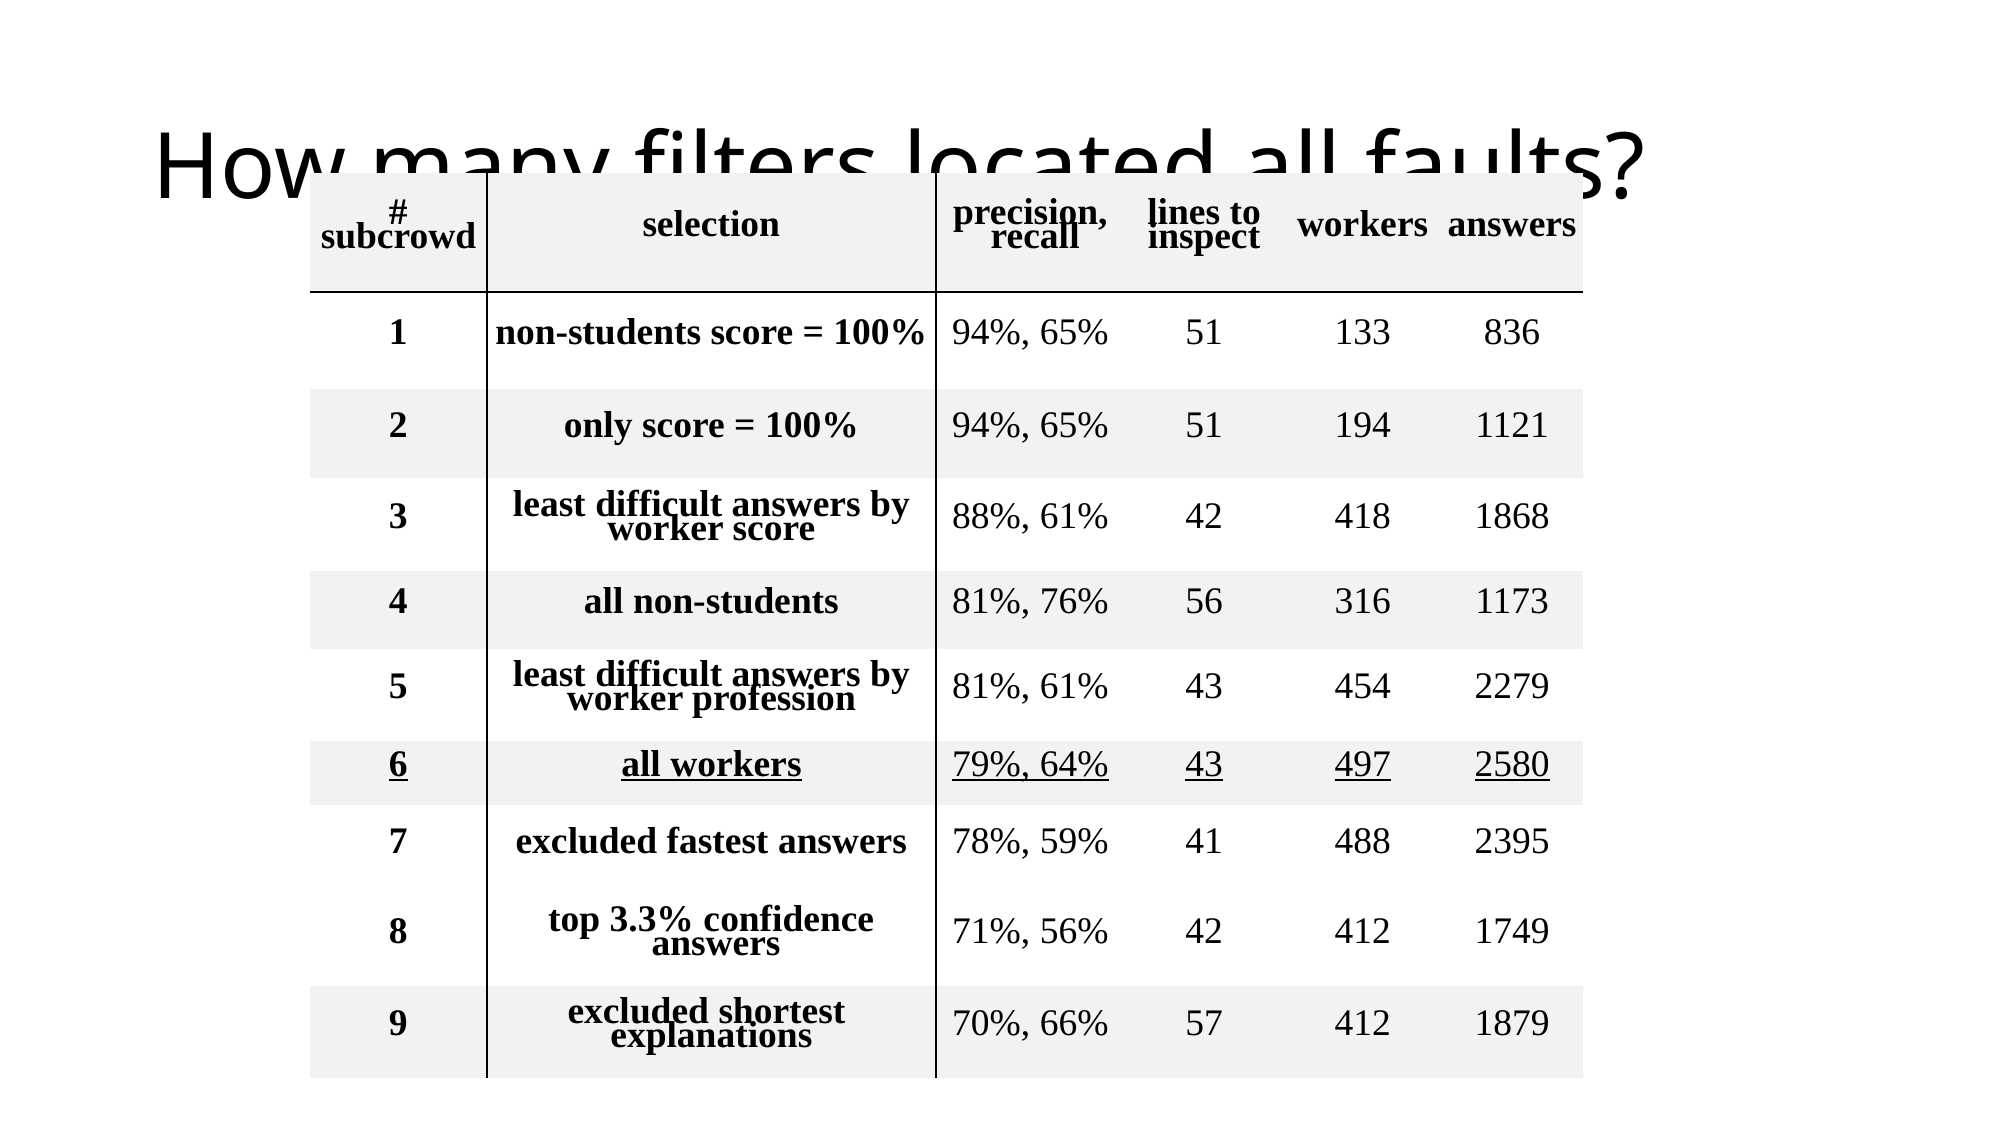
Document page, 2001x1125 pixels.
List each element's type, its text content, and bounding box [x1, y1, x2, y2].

table_cell 70%, 66% [937, 986, 1125, 1078]
table_cell 42 [1125, 478, 1284, 571]
table_cell 5 [310, 649, 486, 741]
table_cell 79%, 64% [937, 741, 1125, 805]
table_cell 2395 [1442, 805, 1583, 894]
table_cell 1879 [1442, 986, 1583, 1078]
table_cell 1749 [1442, 894, 1583, 986]
table_cell all workers [488, 741, 935, 805]
table_cell 4 [310, 571, 486, 649]
table_cell 194 [1284, 389, 1442, 478]
table_header workers [1284, 173, 1442, 291]
table_cell 836 [1442, 293, 1583, 389]
table_header lines to inspect [1125, 173, 1284, 291]
table_cell 43 [1125, 649, 1284, 741]
table_cell least difficult answers by worker score [488, 478, 935, 571]
table_cell 412 [1284, 986, 1442, 1078]
table_cell non-students score = 100% [488, 293, 935, 389]
table_cell 78%, 59% [937, 805, 1125, 894]
table_cell 2 [310, 389, 486, 478]
table_cell 9 [310, 986, 486, 1078]
table_cell 488 [1284, 805, 1442, 894]
table_cell 2279 [1442, 649, 1583, 741]
table_cell 56 [1125, 571, 1284, 649]
table_cell 42 [1125, 894, 1284, 986]
table_cell 57 [1125, 986, 1284, 1078]
table_cell 51 [1125, 293, 1284, 389]
table_cell 88%, 61% [937, 478, 1125, 571]
table_cell 497 [1284, 741, 1442, 805]
table_cell 8 [310, 894, 486, 986]
table_cell 41 [1125, 805, 1284, 894]
table_cell 454 [1284, 649, 1442, 741]
table_cell 418 [1284, 478, 1442, 571]
table_cell 3 [310, 478, 486, 571]
table_cell 94%, 65% [937, 293, 1125, 389]
table_header answers [1442, 173, 1583, 291]
table_cell excluded shortest explanations [488, 986, 935, 1078]
table_cell only score = 100% [488, 389, 935, 478]
table_cell 81%, 76% [937, 571, 1125, 649]
table_cell 2580 [1442, 741, 1583, 805]
table_cell 81%, 61% [937, 649, 1125, 741]
table_cell 316 [1284, 571, 1442, 649]
table_cell 94%, 65% [937, 389, 1125, 478]
table_cell least difficult answers by worker profession [488, 649, 935, 741]
table_cell 1121 [1442, 389, 1583, 478]
table_cell 1868 [1442, 478, 1583, 571]
title How many filters located all faults? [137, 59, 1863, 278]
table_cell 51 [1125, 389, 1284, 478]
table_cell top 3.3% confidence answers [488, 894, 935, 986]
table_header precision, recall [937, 173, 1125, 291]
table_cell 133 [1284, 293, 1442, 389]
table_cell 7 [310, 805, 486, 894]
table_cell 43 [1125, 741, 1284, 805]
table_cell 1 [310, 293, 486, 389]
table_cell 71%, 56% [937, 894, 1125, 986]
table_cell 412 [1284, 894, 1442, 986]
table_cell 6 [310, 741, 486, 805]
table_header # subcrowd [310, 173, 486, 291]
table_cell all non-students [488, 571, 935, 649]
table_header selection [488, 173, 935, 291]
table_cell excluded fastest answers [488, 805, 935, 894]
table_cell 1173 [1442, 571, 1583, 649]
